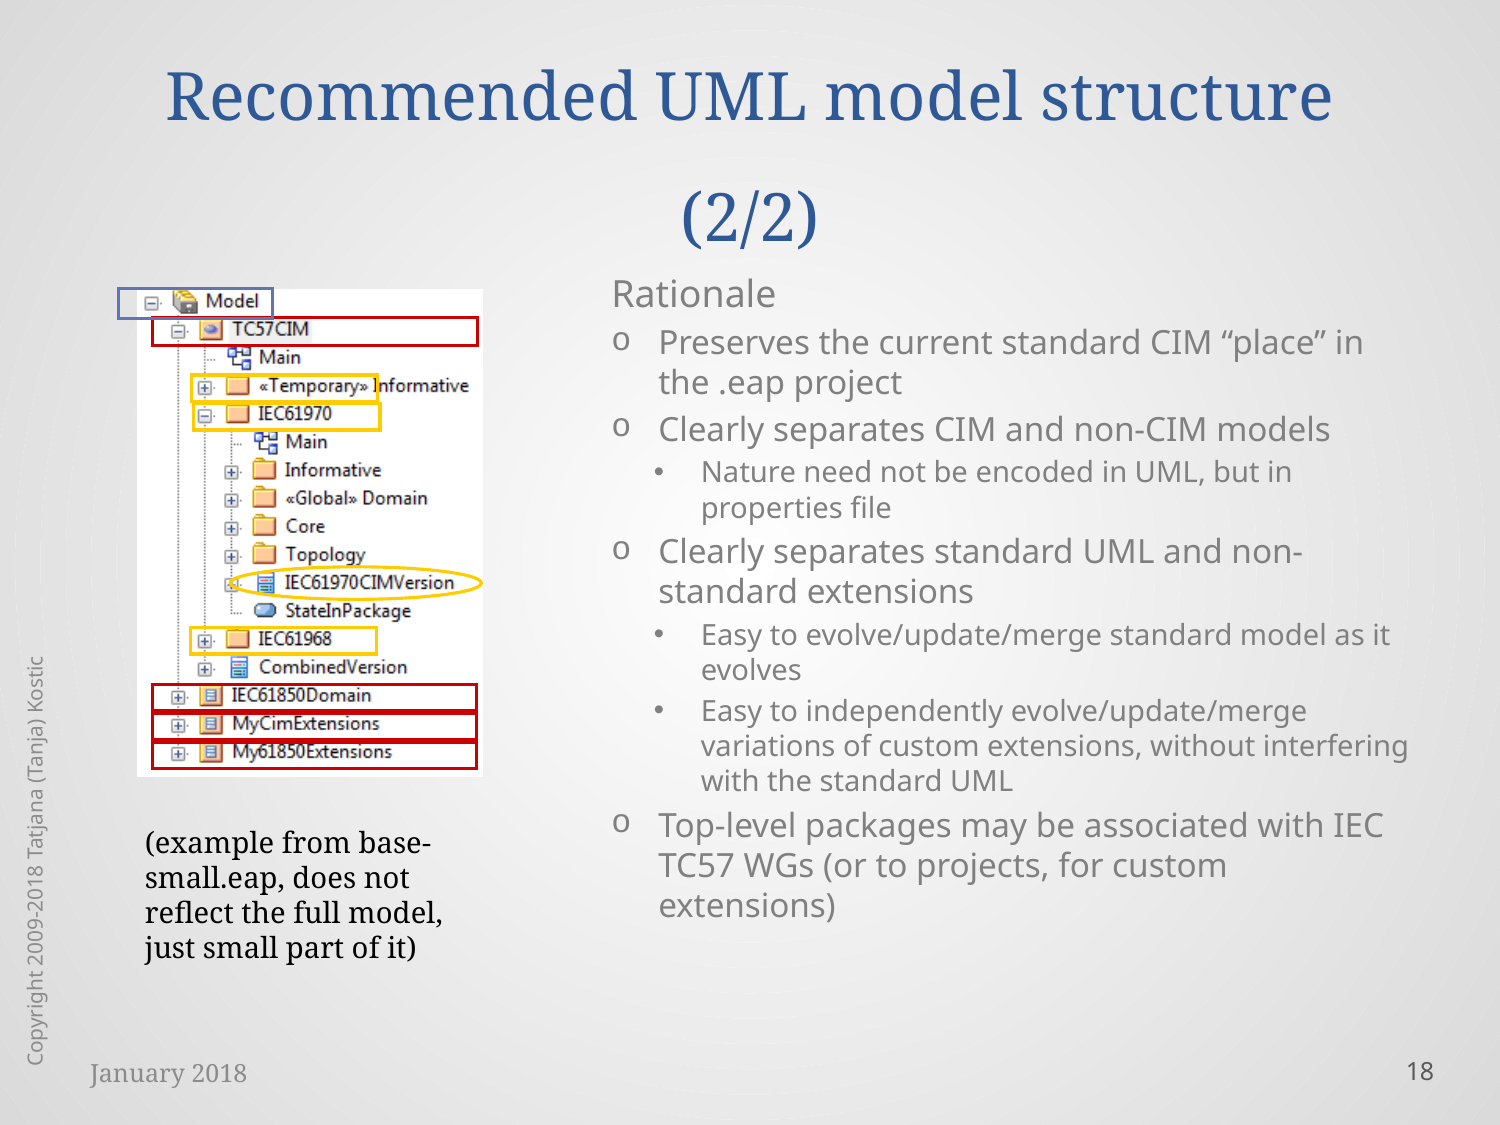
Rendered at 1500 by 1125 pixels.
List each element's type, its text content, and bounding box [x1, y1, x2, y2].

footer Copyright 2009-2018 Tatjana (Tanja) Kostic [18, 621, 54, 1101]
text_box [118, 287, 483, 778]
title Recommended UML model structure (2/2) [75, 0, 1425, 263]
text_box (example from base-small.eap, does not reflect the full model, just small part of it) [130, 817, 477, 972]
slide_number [75, 1042, 313, 1103]
list Rationale Preserves the current standard CIM “place” in the .eap project Clearly separates CIM and non-CIM models Nature need not be encoded in UML, but in properties file Clearly separates standard UML and non-standard extensions Easy to evolve/update/merge standard model as it evolves Easy to independently evolve/update/merge variations of custom extensions, without interfering with the standard UML Top-level packages may be associated with IEC TC57 WGs (or to projects, for custom extensions) [596, 262, 1425, 1005]
slide_number 18 [1401, 1042, 1494, 1103]
